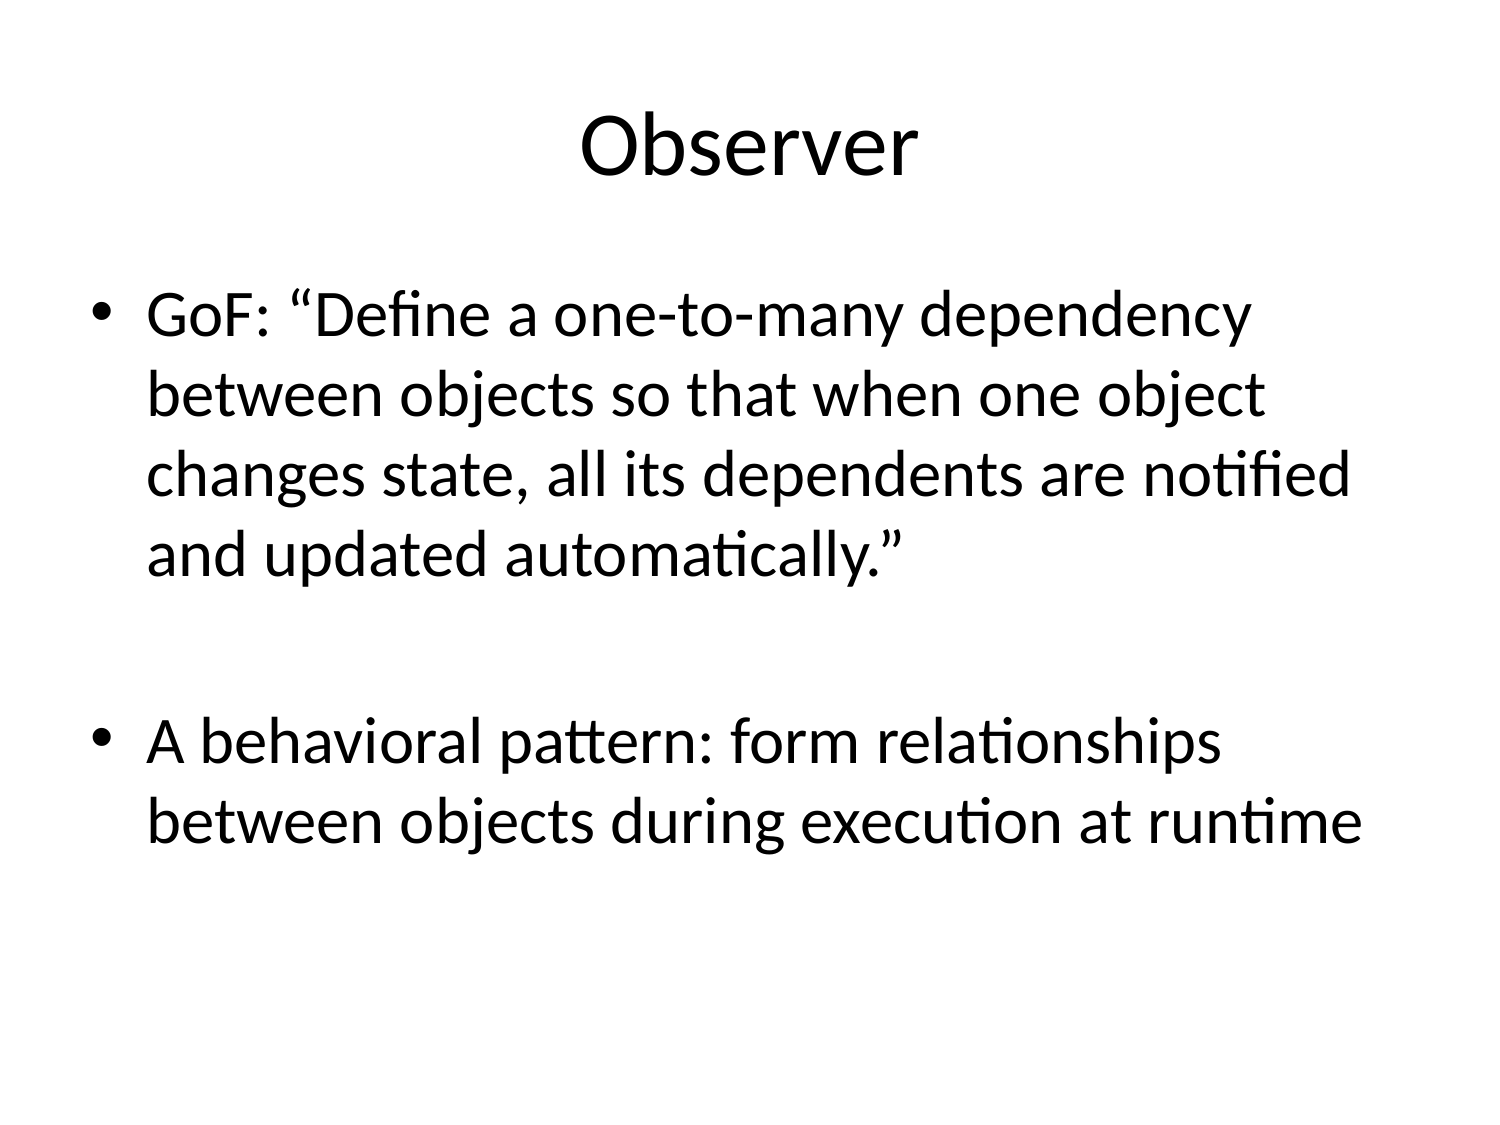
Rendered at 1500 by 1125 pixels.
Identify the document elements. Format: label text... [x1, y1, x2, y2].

title Observer [75, 45, 1425, 233]
list GoF: “Define a one-to-many dependency between objects so that when one object changes state, all its dependents are notified and updated automatically.” A behavioral pattern: form relationships between objects during execution at runtime [75, 262, 1425, 1005]
